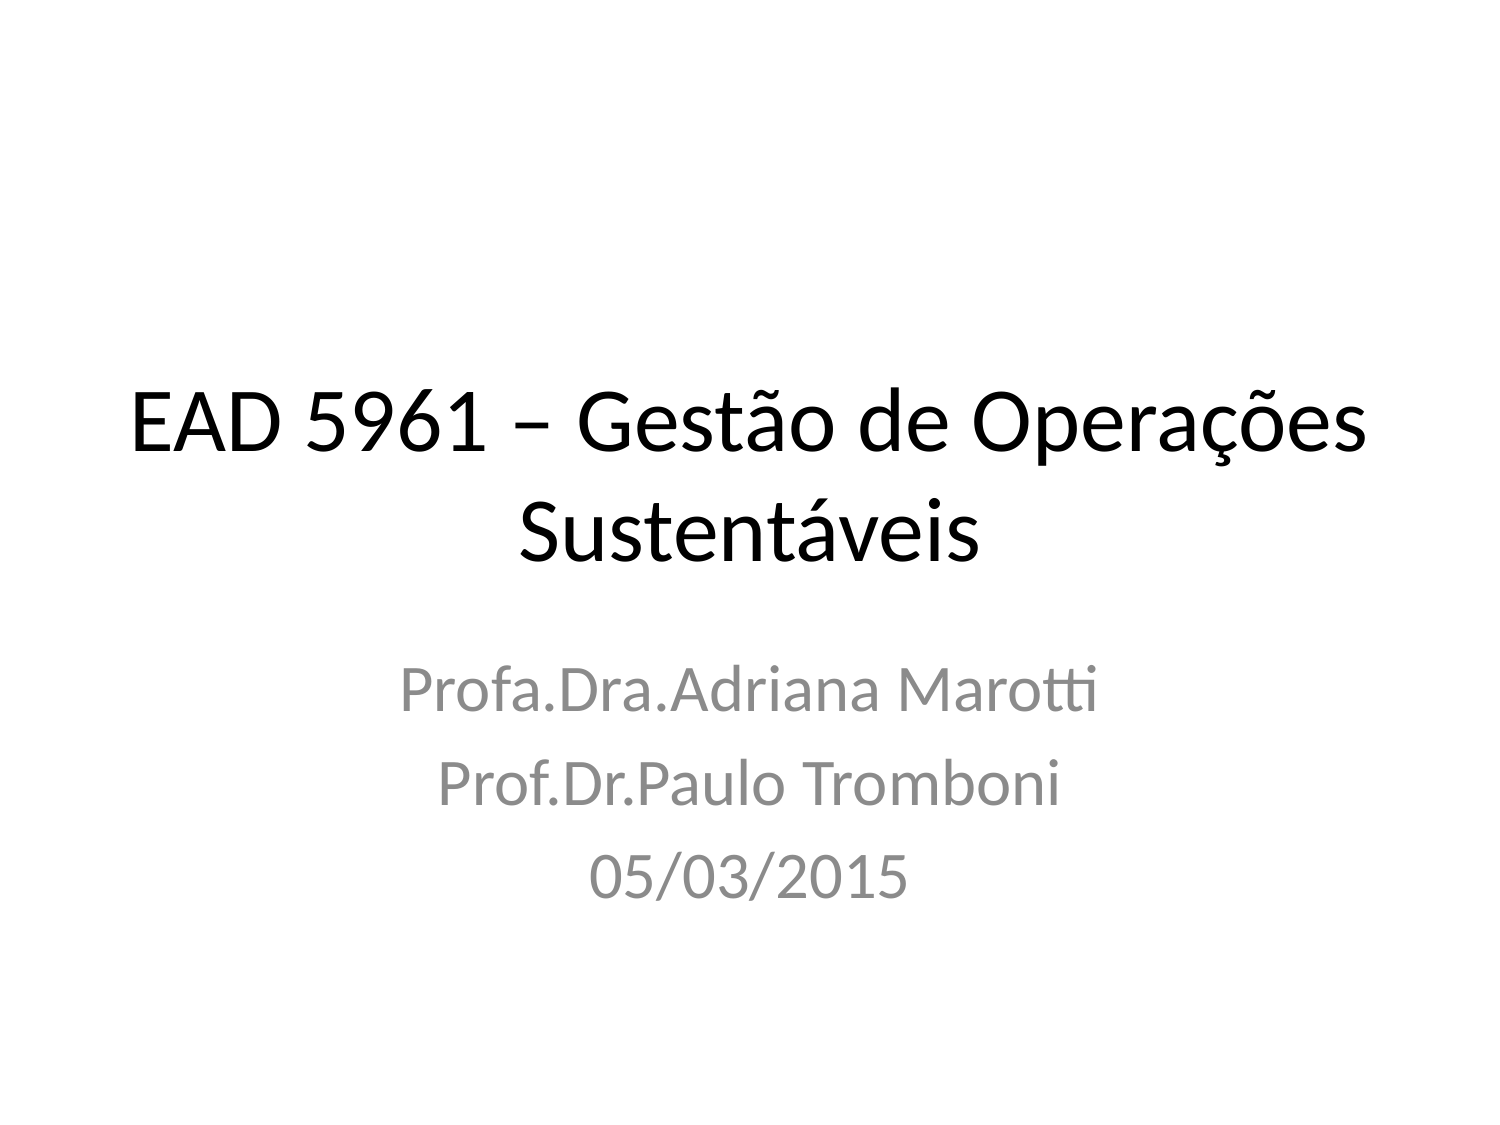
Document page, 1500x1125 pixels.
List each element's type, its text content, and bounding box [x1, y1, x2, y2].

title EAD 5961 – Gestão de Operações Sustentáveis [112, 349, 1388, 591]
subtitle Profa.Dra.Adriana Marotti Prof.Dr.Paulo Tromboni 05/03/2015 [225, 637, 1275, 925]
